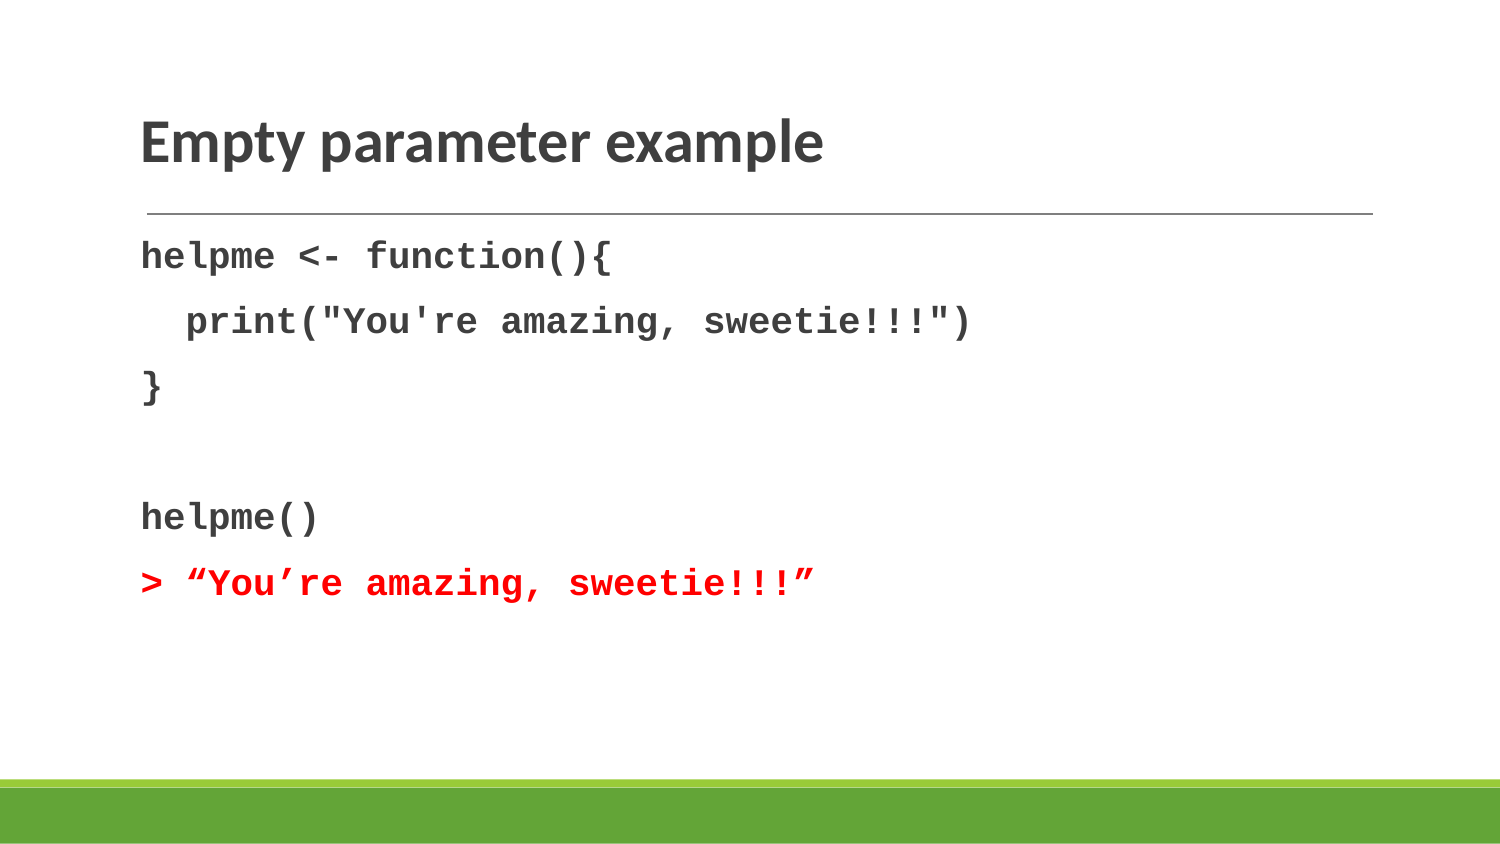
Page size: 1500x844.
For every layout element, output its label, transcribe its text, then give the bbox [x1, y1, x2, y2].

title Empty parameter example [125, 96, 1078, 191]
list helpme <- function(){ print("You're amazing, sweetie!!!") } helpme() > “You’re amazing, sweetie!!!” [125, 220, 1054, 782]
